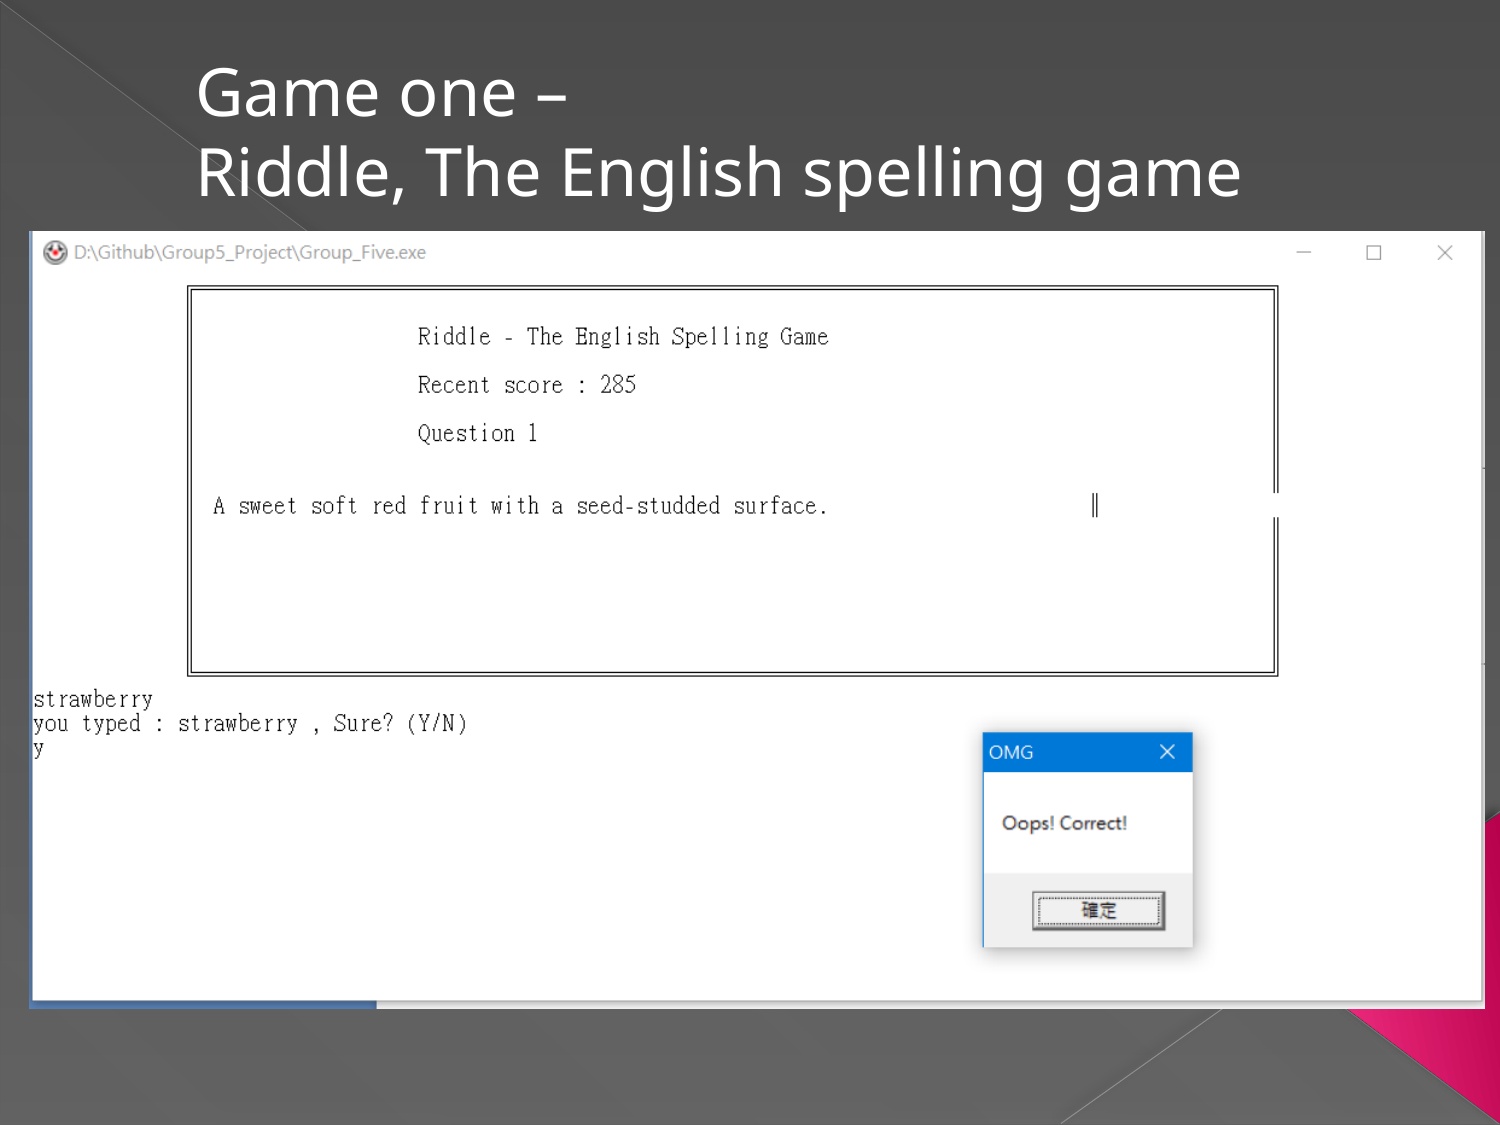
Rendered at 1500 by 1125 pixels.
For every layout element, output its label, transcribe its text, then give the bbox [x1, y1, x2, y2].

text_box Game one – Riddle, The English spelling game [180, 42, 1277, 218]
picture [29, 231, 1485, 1010]
